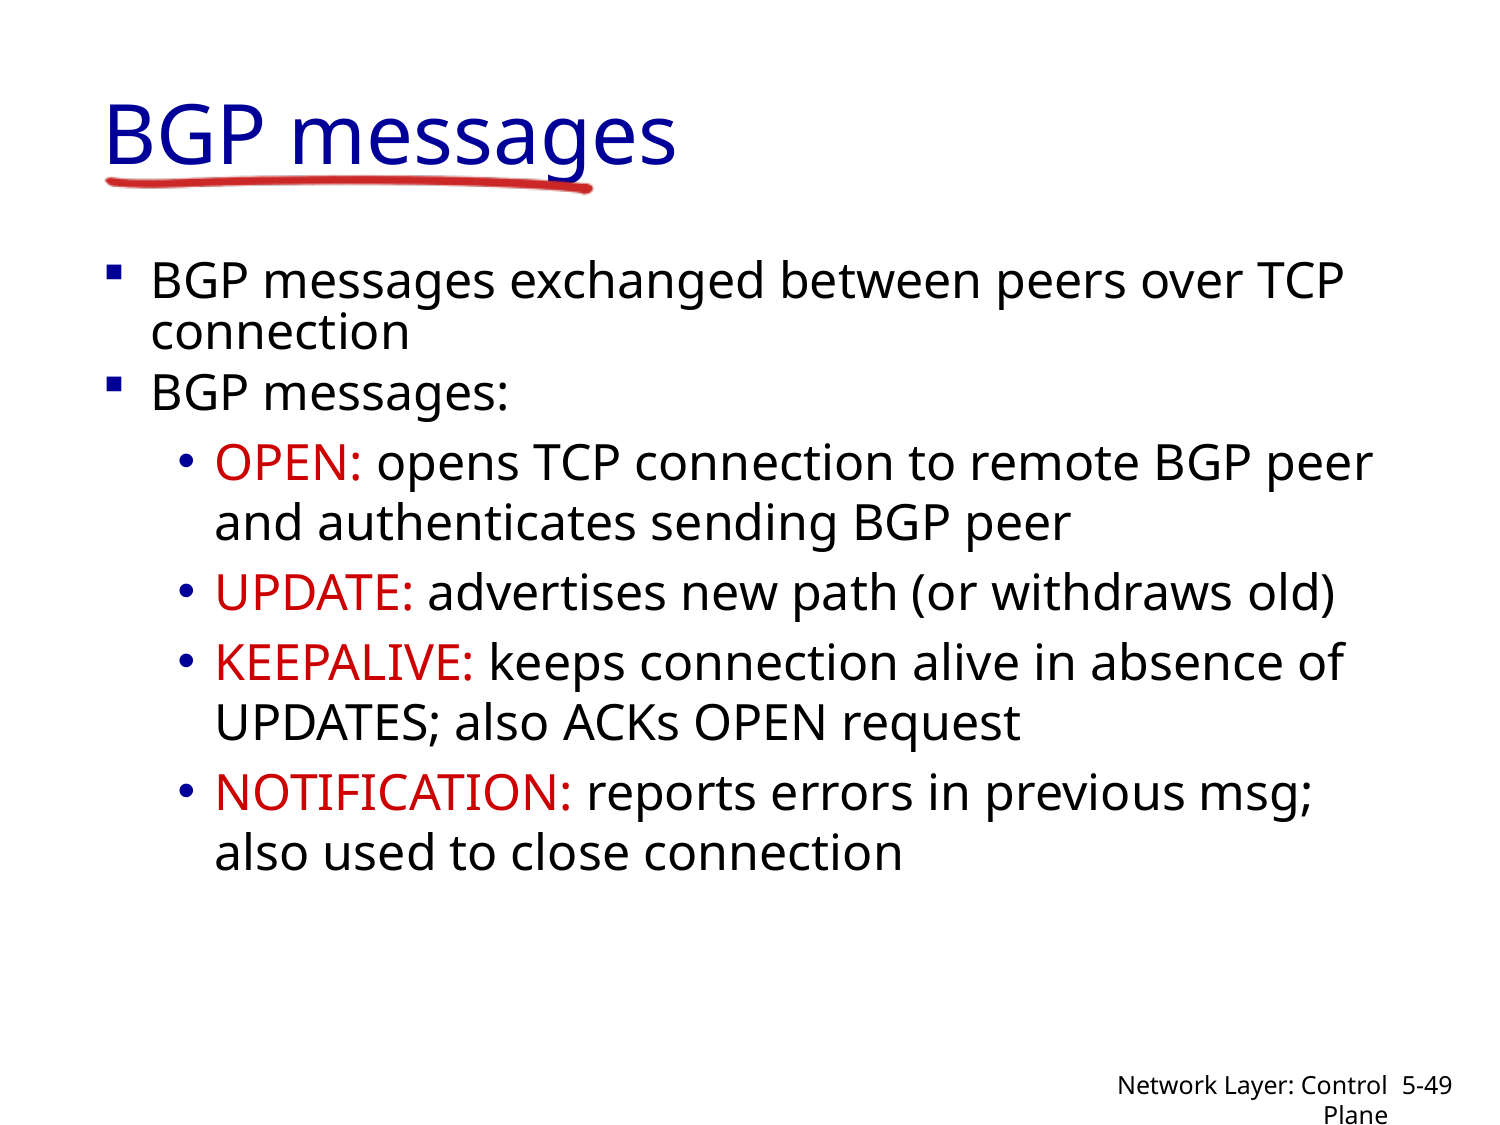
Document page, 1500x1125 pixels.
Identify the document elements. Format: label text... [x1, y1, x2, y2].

slide_number 5-49 [1387, 1062, 1478, 1107]
list BGP messages exchanged between peers over TCP connection BGP messages: OPEN: opens TCP connection to remote BGP peer and authenticates sending BGP peer UPDATE: advertises new path (or withdraws old) KEEPALIVE: keeps connection alive in absence of UPDATES; also ACKs OPEN request NOTIFICATION: reports errors in previous msg; also used to close connection [87, 249, 1438, 1075]
footer Network Layer: Control Plane [1045, 1062, 1404, 1102]
picture [103, 171, 599, 200]
title BGP messages [87, 37, 1363, 225]
